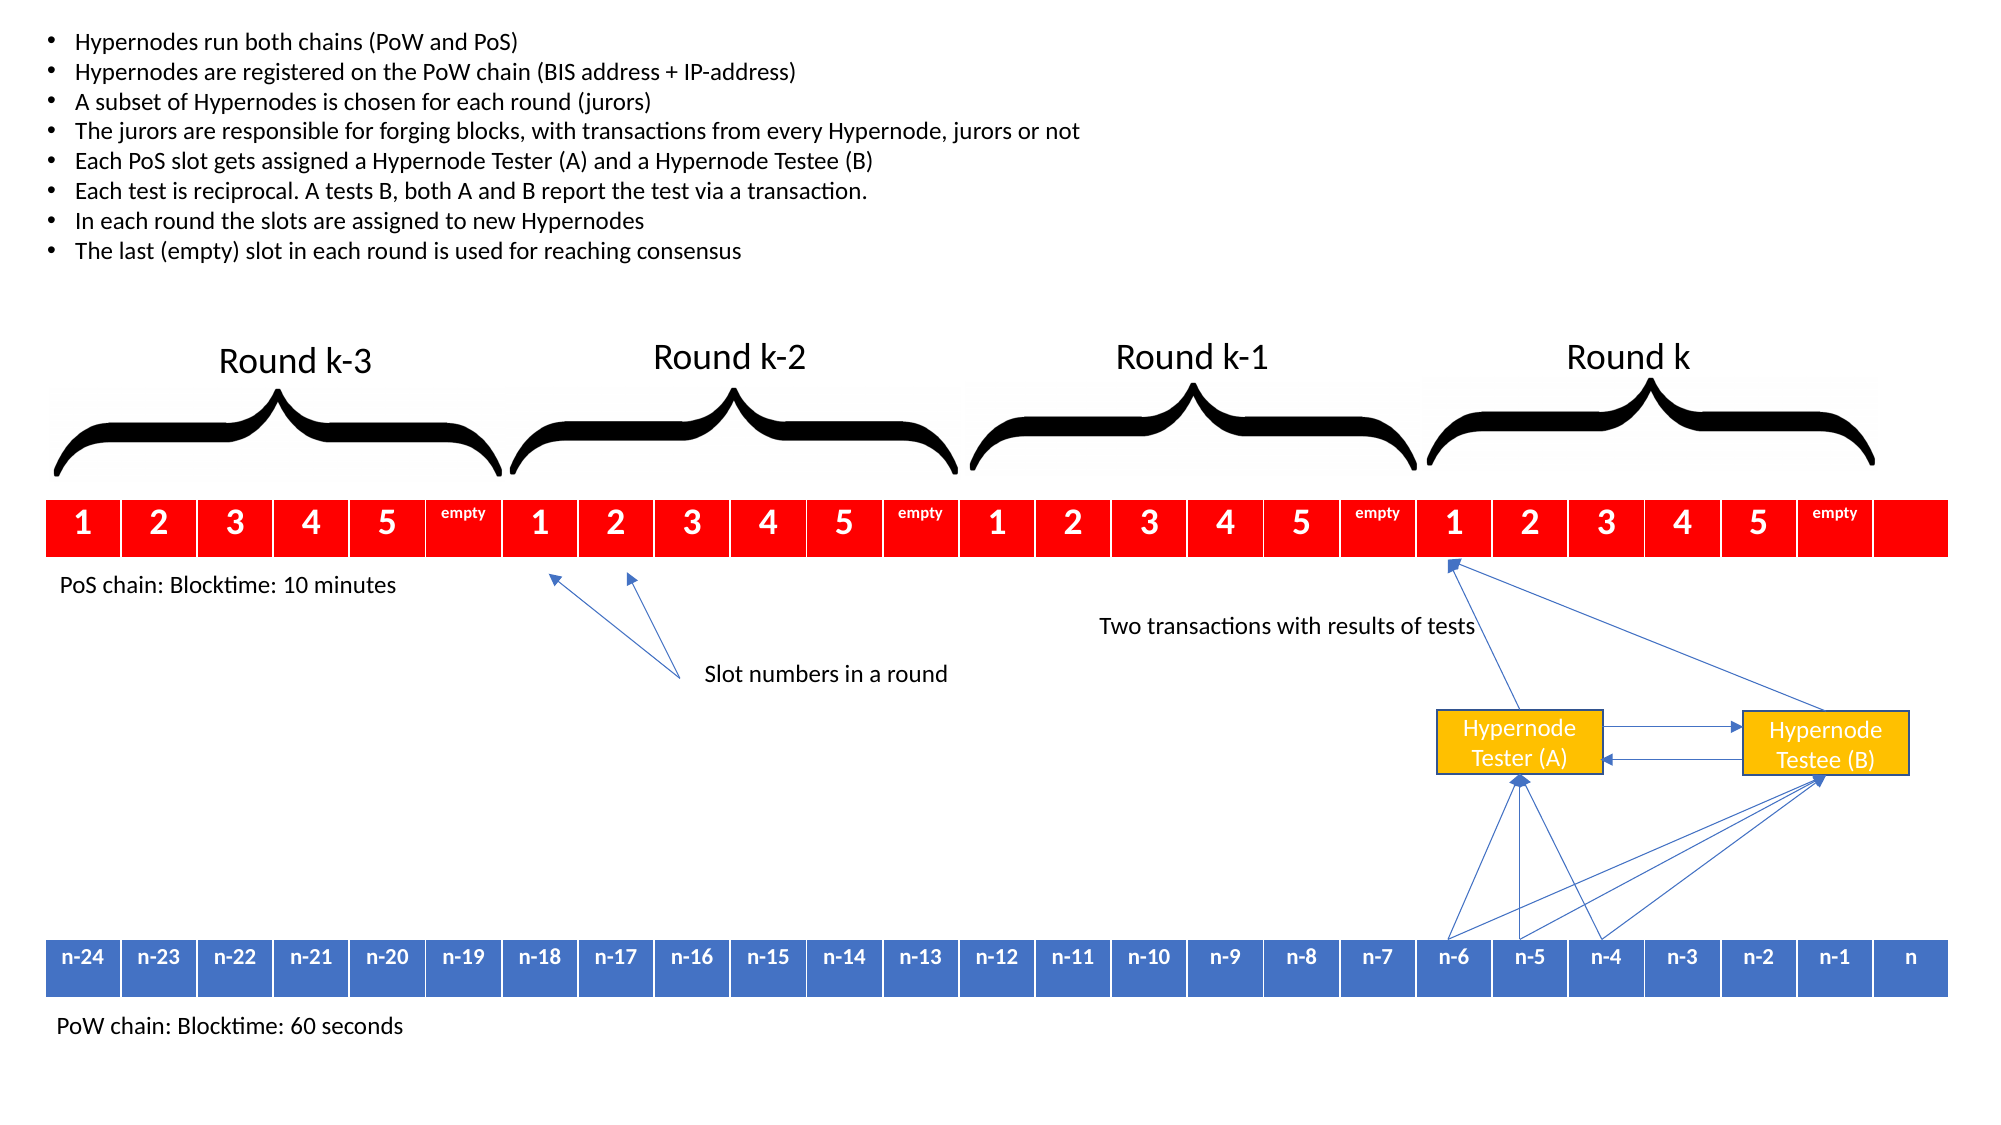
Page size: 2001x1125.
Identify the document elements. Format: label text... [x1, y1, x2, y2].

table_header 2 [122, 500, 196, 557]
table_header 1 [1417, 500, 1491, 557]
table_header n-14 [807, 940, 882, 997]
text_box Round k [1551, 325, 1706, 376]
table_header 1 [960, 500, 1034, 557]
table_header n-4 [1569, 940, 1644, 997]
picture [1422, 376, 1878, 471]
table_header 2 [1493, 500, 1567, 557]
table_header 2 [579, 500, 653, 557]
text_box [1447, 775, 1519, 940]
table_header n-7 [1341, 940, 1415, 997]
table_header n-5 [1493, 940, 1567, 997]
table_header n-23 [122, 940, 196, 997]
table_header 3 [198, 500, 272, 557]
table_header n-2 [1722, 940, 1796, 997]
table_header n-6 [1417, 940, 1491, 997]
table_header empty [426, 500, 501, 557]
text_box PoW chain: Blocktime: 60 seconds [41, 1001, 420, 1047]
table_header n-18 [503, 940, 577, 997]
table_header n-16 [655, 940, 729, 997]
table_header n-9 [1188, 940, 1263, 997]
text_box Two transactions with results of tests [1084, 601, 1447, 647]
table_header 4 [1188, 500, 1263, 557]
table_header 4 [731, 500, 806, 557]
table_header n-11 [1036, 940, 1110, 997]
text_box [626, 572, 680, 679]
table_header [1874, 500, 1948, 557]
text_box Round k-1 [1101, 325, 1285, 381]
text_box PoS chain: Blocktime: 10 minutes [45, 562, 413, 606]
table_header 1 [503, 500, 577, 557]
table_header 4 [274, 500, 348, 557]
table_header n-15 [731, 940, 806, 997]
table_header 5 [1264, 500, 1339, 557]
table_header n-3 [1645, 940, 1720, 997]
table_header n-24 [46, 940, 120, 997]
table_header n-17 [579, 940, 653, 997]
picture [49, 386, 961, 482]
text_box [1447, 559, 1827, 712]
table_header n-21 [274, 940, 348, 997]
table_header 5 [350, 500, 425, 557]
table_header n-8 [1264, 940, 1339, 997]
table_header 1 [46, 500, 120, 557]
picture [964, 381, 1420, 476]
text_box Round k-2 [638, 325, 822, 385]
table_header 3 [1112, 500, 1186, 557]
table_header 2 [1036, 500, 1110, 557]
table_header n-22 [198, 940, 272, 997]
table_header n-10 [1112, 940, 1186, 997]
text_box Round k-3 [204, 328, 388, 387]
table_header empty [884, 500, 958, 557]
table_header 3 [655, 500, 729, 557]
table_header n-19 [426, 940, 501, 997]
table_header n [1874, 940, 1948, 997]
text_box Hypernode Tester (A) [1436, 709, 1604, 775]
table_header 5 [807, 500, 882, 557]
table_header n-1 [1798, 940, 1872, 997]
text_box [1519, 775, 1601, 940]
table_header n-12 [960, 940, 1034, 997]
table_header 5 [1722, 500, 1796, 557]
table_header n-20 [350, 940, 425, 997]
table_header 3 [1569, 500, 1644, 557]
text_box Hypernode Testee (B) [1742, 710, 1910, 776]
table_header n-13 [884, 940, 958, 997]
text_box Slot numbers in a round [689, 650, 964, 695]
text_box Hypernodes run both chains (PoW and PoS) Hypernodes are registered on the PoW chain (BIS address + IP-address) A subset of Hypernodes is chosen for each round (jurors) The jurors are responsible for forging blocks, with transactions from every Hypernode, jurors or not Each PoS slot gets assigned a Hypernode Tester (A) and a Hypernode Testee (B) Each test is reciprocal. A tests B, both A and B report the test via a transaction. In each round the slots are assigned to new Hypernodes The last (empty) slot in each round is used for reaching consensus [32, 17, 1098, 272]
table_header empty [1798, 500, 1872, 557]
table_header empty [1341, 500, 1415, 557]
table_header 4 [1645, 500, 1720, 557]
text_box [548, 573, 626, 679]
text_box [1601, 775, 1827, 940]
